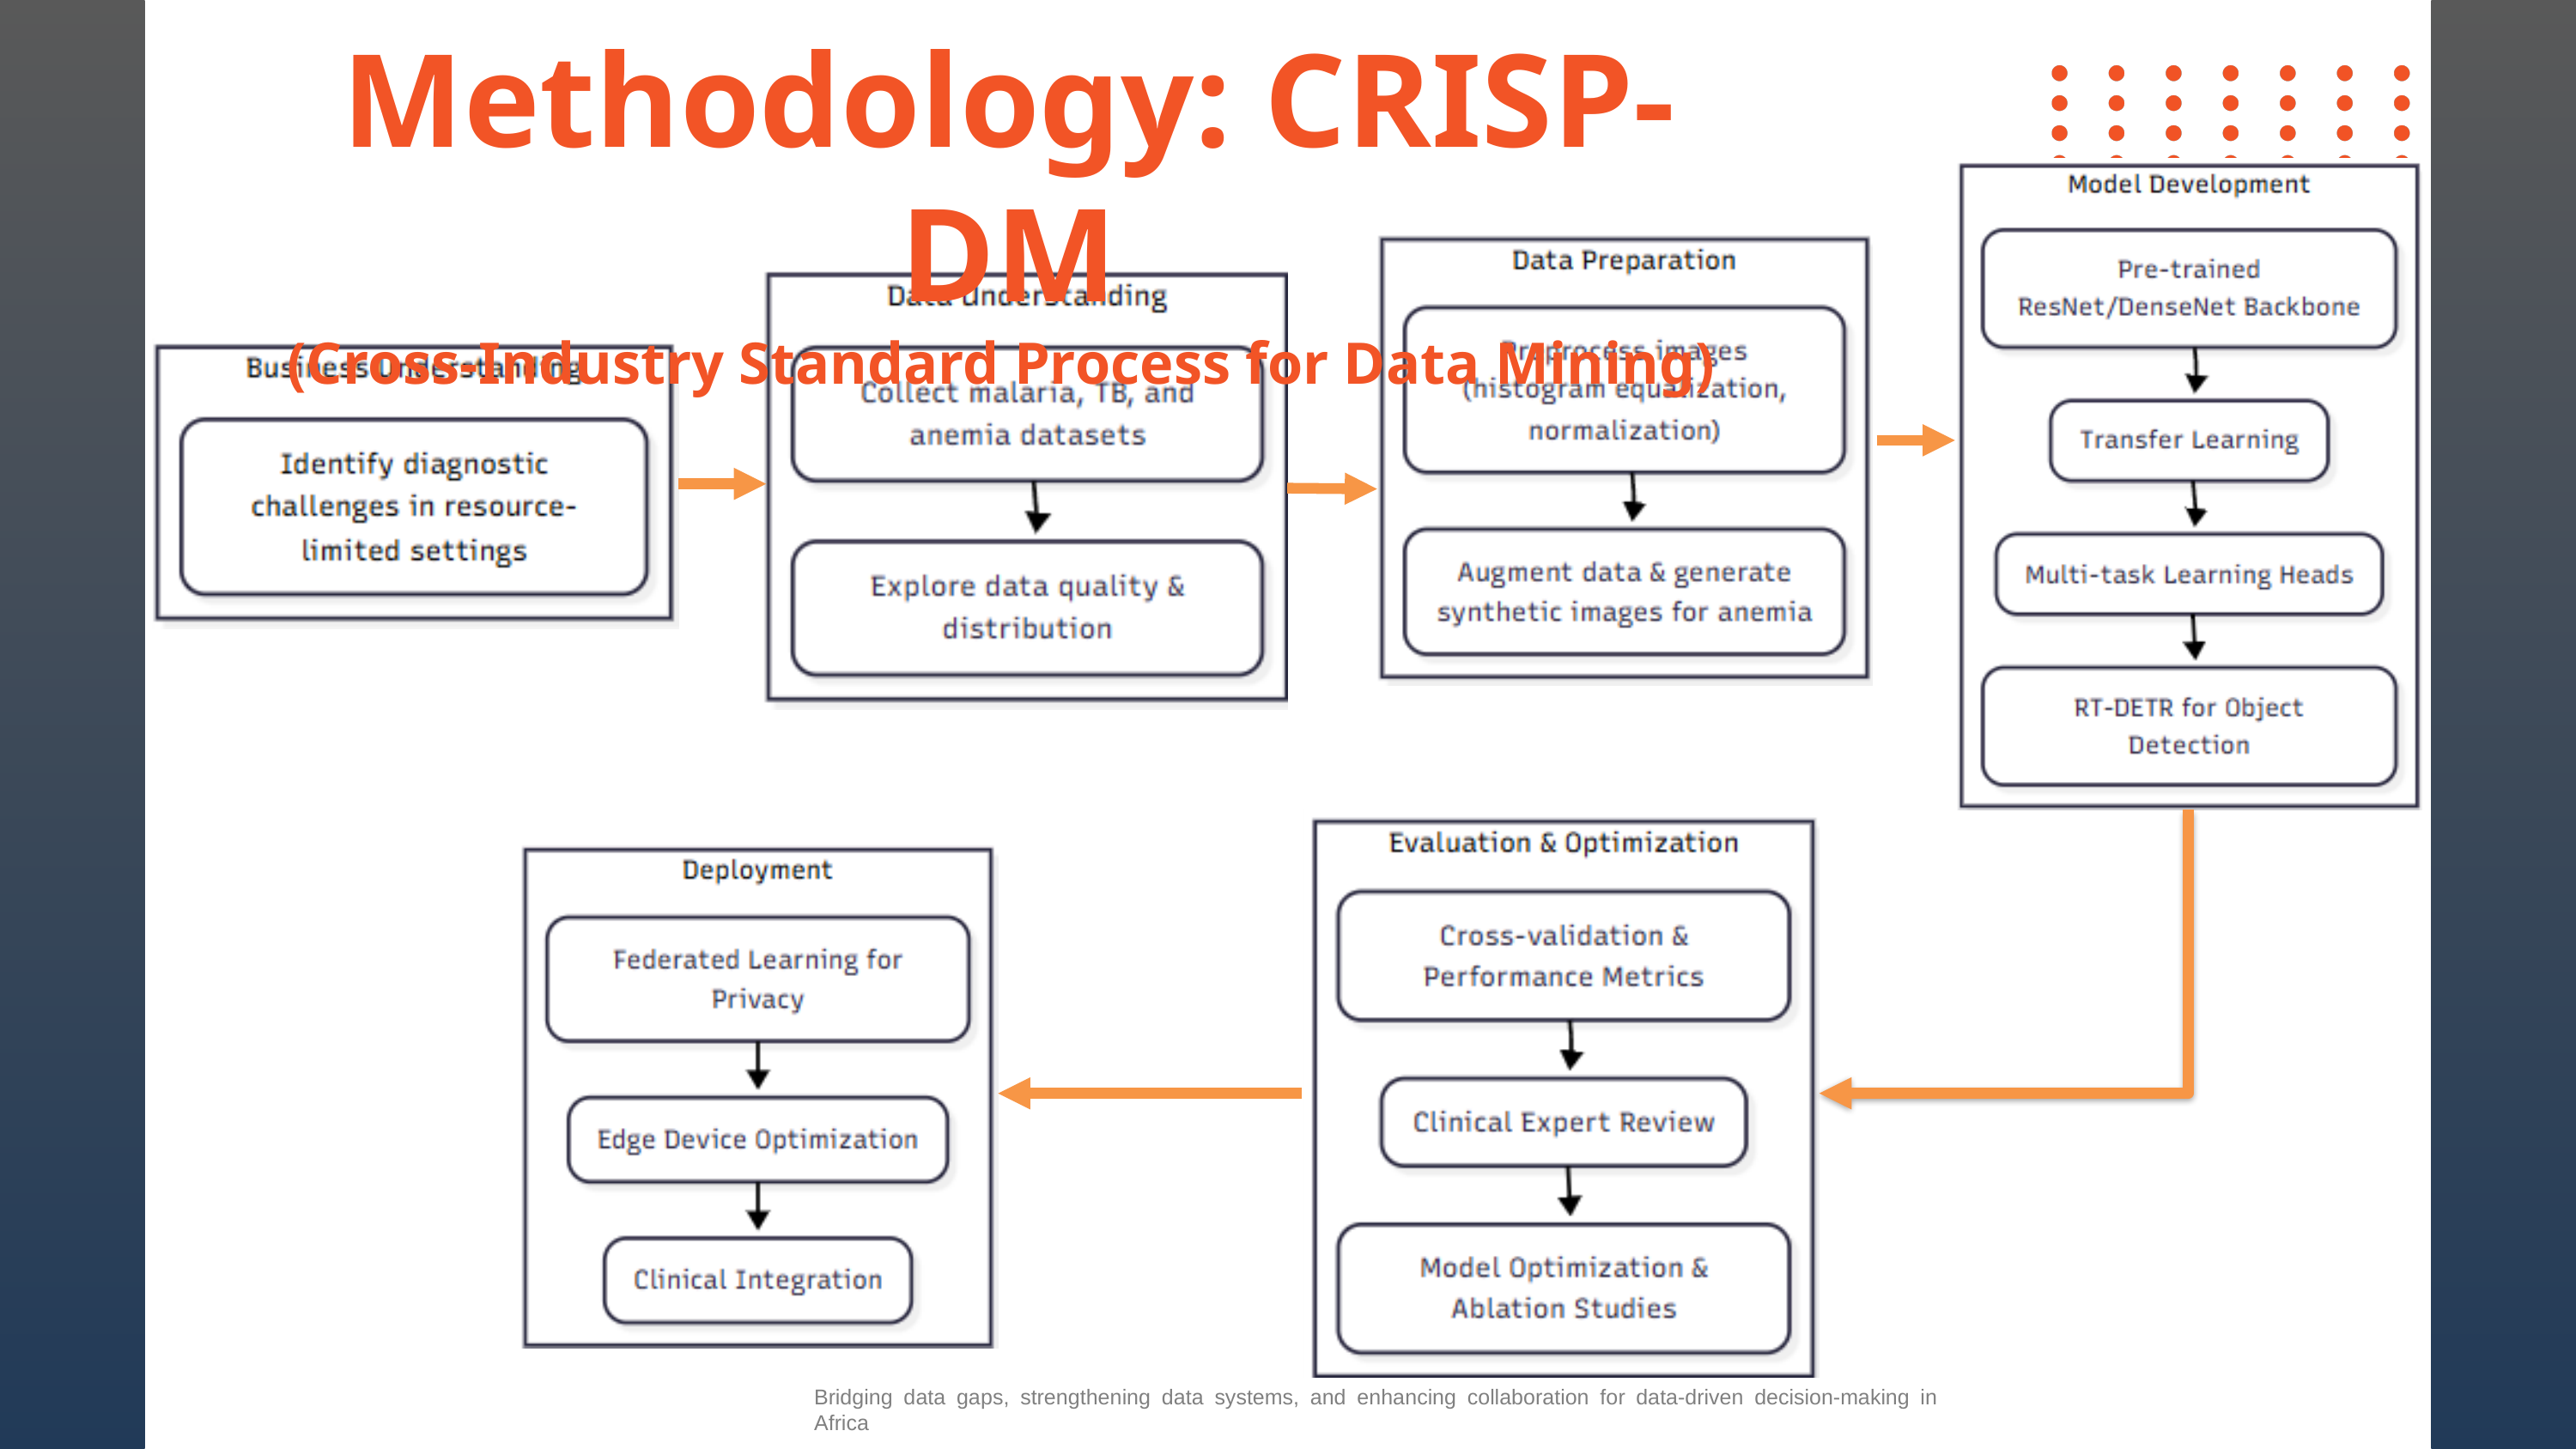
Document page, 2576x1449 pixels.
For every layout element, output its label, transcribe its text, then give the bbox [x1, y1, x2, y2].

picture [1301, 809, 1820, 1378]
picture [514, 838, 999, 1349]
text_box Methodology: CRISP-DM (Cross-Industry Standard Process for Data Mining) [236, 18, 1782, 397]
text_box [0, 0, 147, 1449]
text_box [1862, 767, 2147, 1137]
picture [761, 266, 1288, 711]
text_box Bridging data gaps, strengthening data systems, and enhancing collaboration for data-driven decision-making in Africa [801, 1377, 1953, 1449]
picture [1374, 230, 1873, 686]
text_box [2051, 65, 2429, 171]
picture [152, 338, 679, 629]
text_box [2429, 0, 2576, 1449]
picture [1954, 157, 2422, 810]
